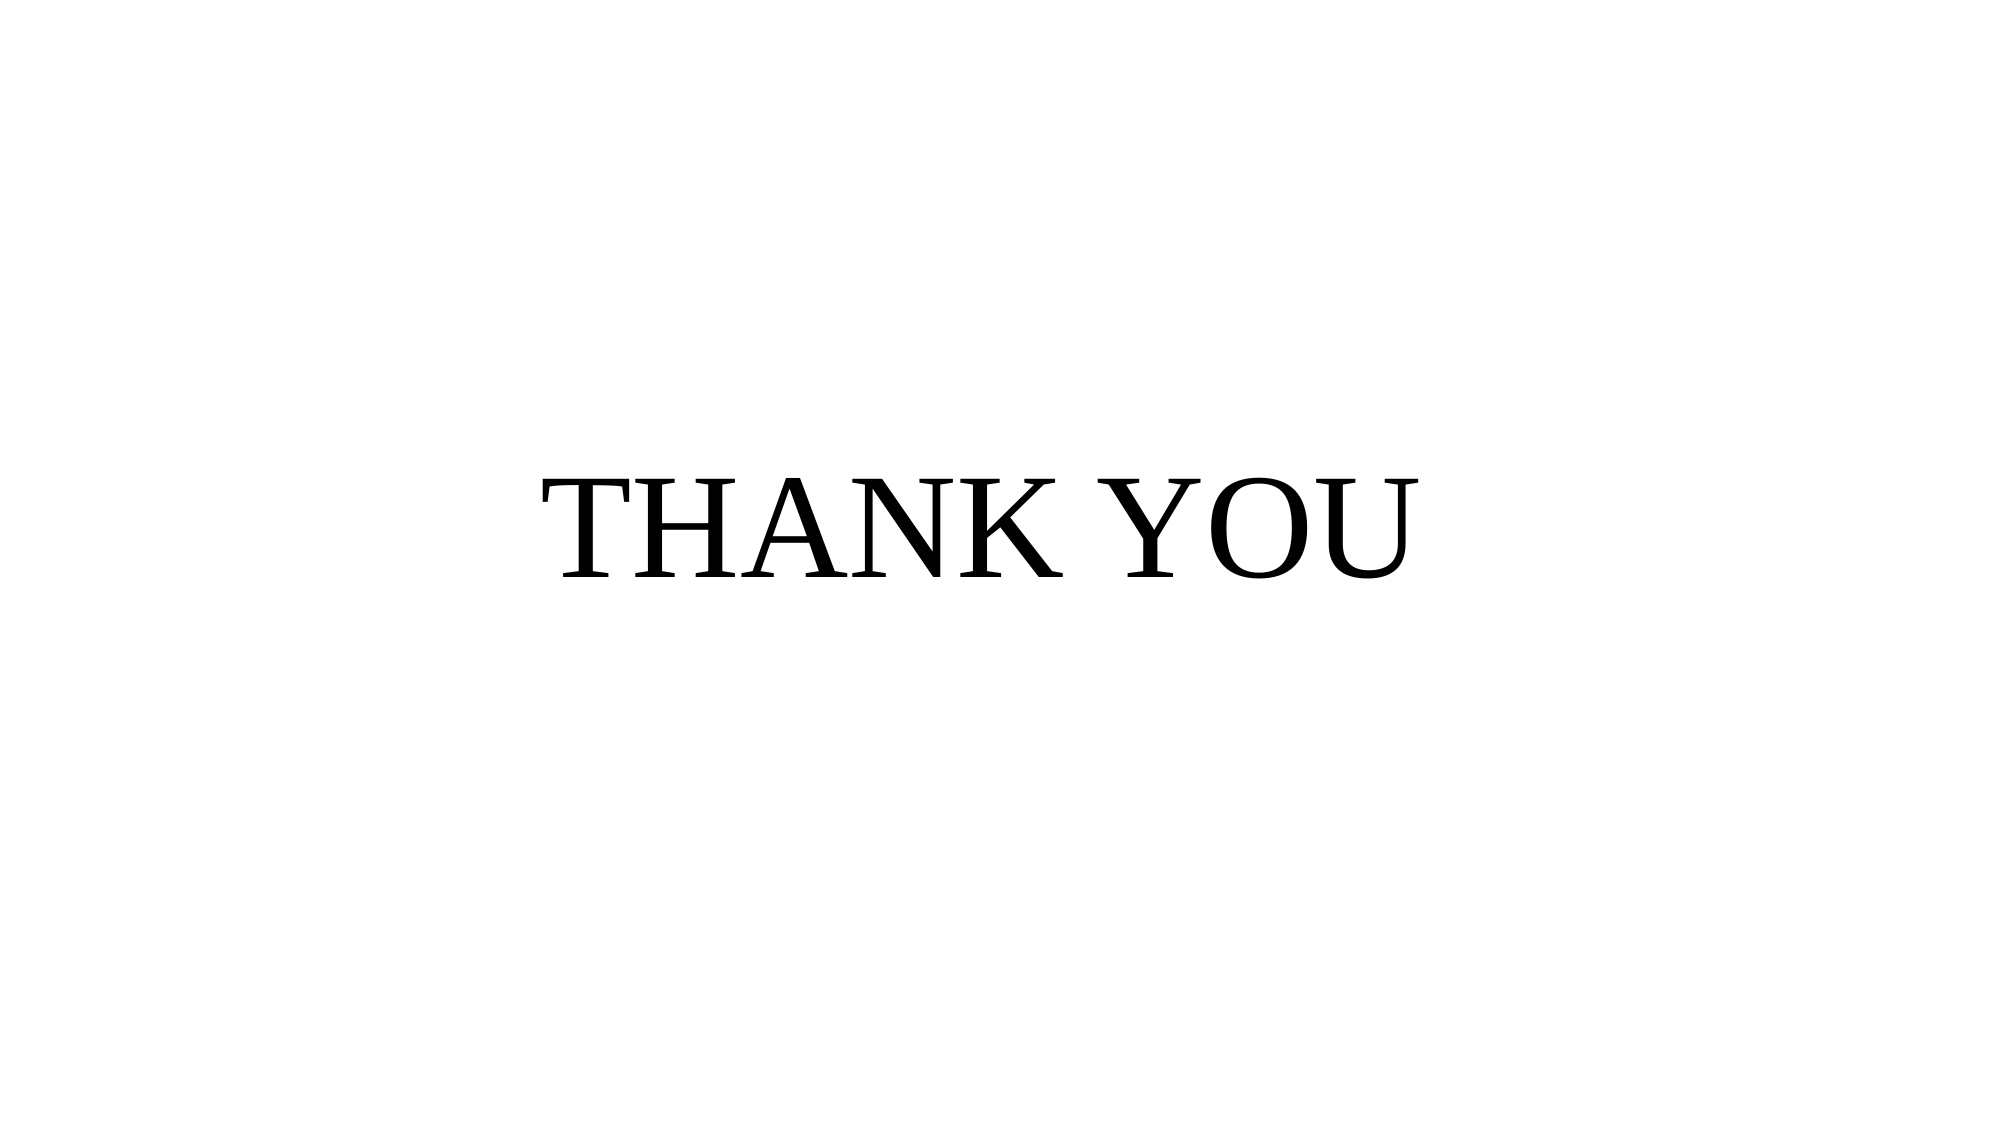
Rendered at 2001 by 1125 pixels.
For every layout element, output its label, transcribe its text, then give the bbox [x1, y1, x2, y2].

list THANK YOU [137, 440, 1863, 594]
